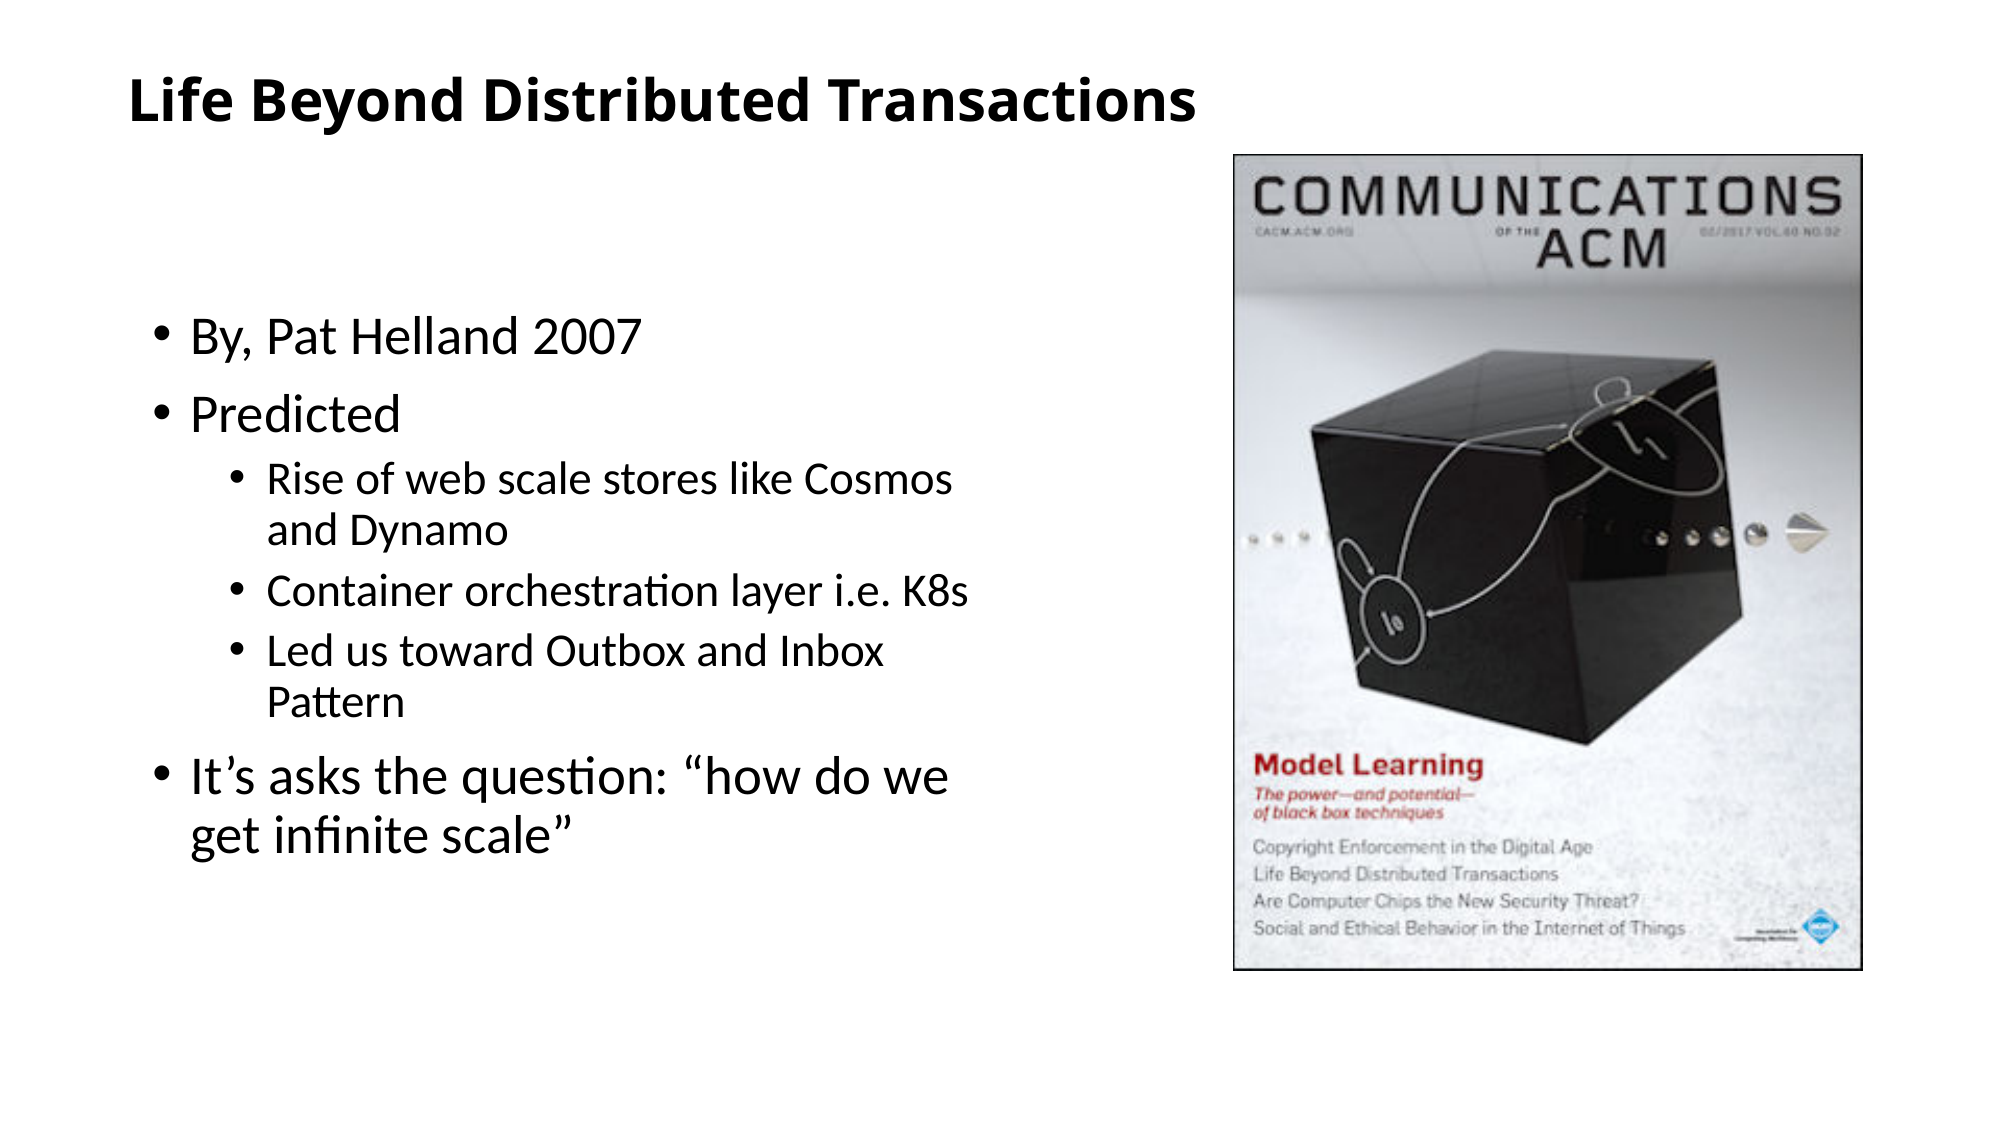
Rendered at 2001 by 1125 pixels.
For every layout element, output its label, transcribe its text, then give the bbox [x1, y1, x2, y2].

list By, Pat Helland 2007 Predicted Rise of web scale stores like Cosmos and Dynamo Container orchestration layer i.e. K8s Led us toward Outbox and Inbox Pattern It’s asks the question: “how do we get infinite scale” [137, 299, 1025, 882]
title Life Beyond Distributed Transactions [112, 55, 1740, 150]
picture [1233, 154, 1863, 971]
